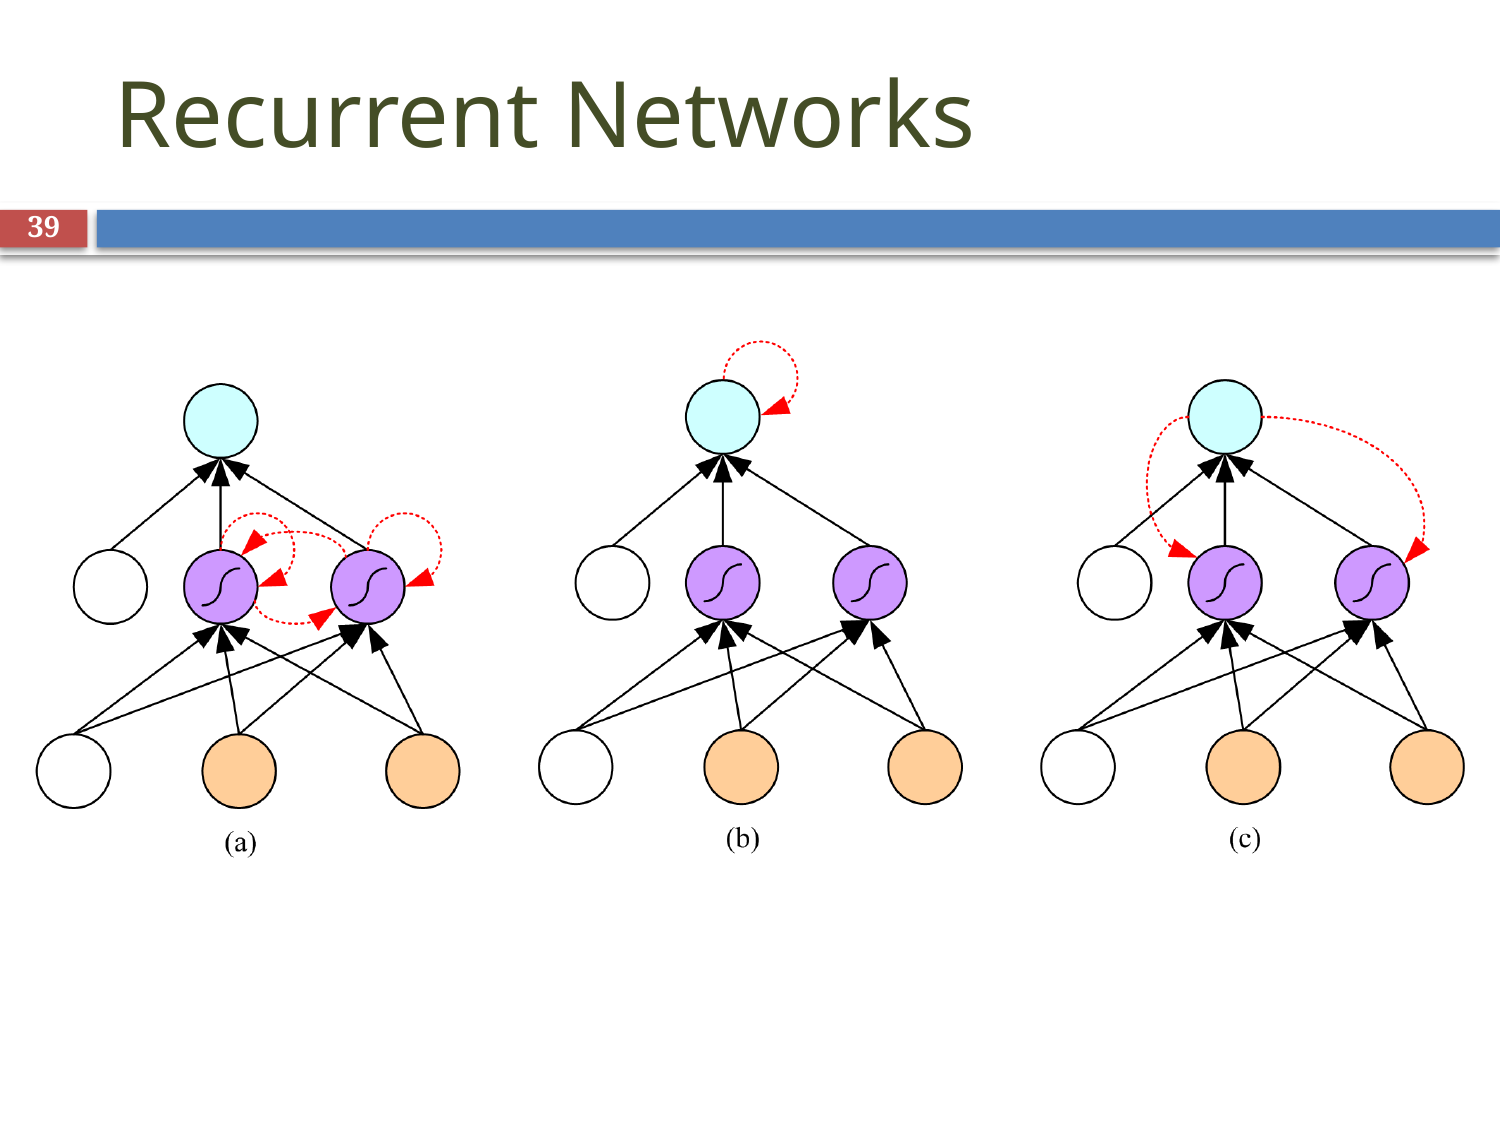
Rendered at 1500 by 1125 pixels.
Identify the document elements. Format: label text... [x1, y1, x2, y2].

picture [34, 339, 1465, 861]
text_box <number> [0, 208, 88, 249]
text_box Recurrent Networks [99, 37, 1438, 185]
